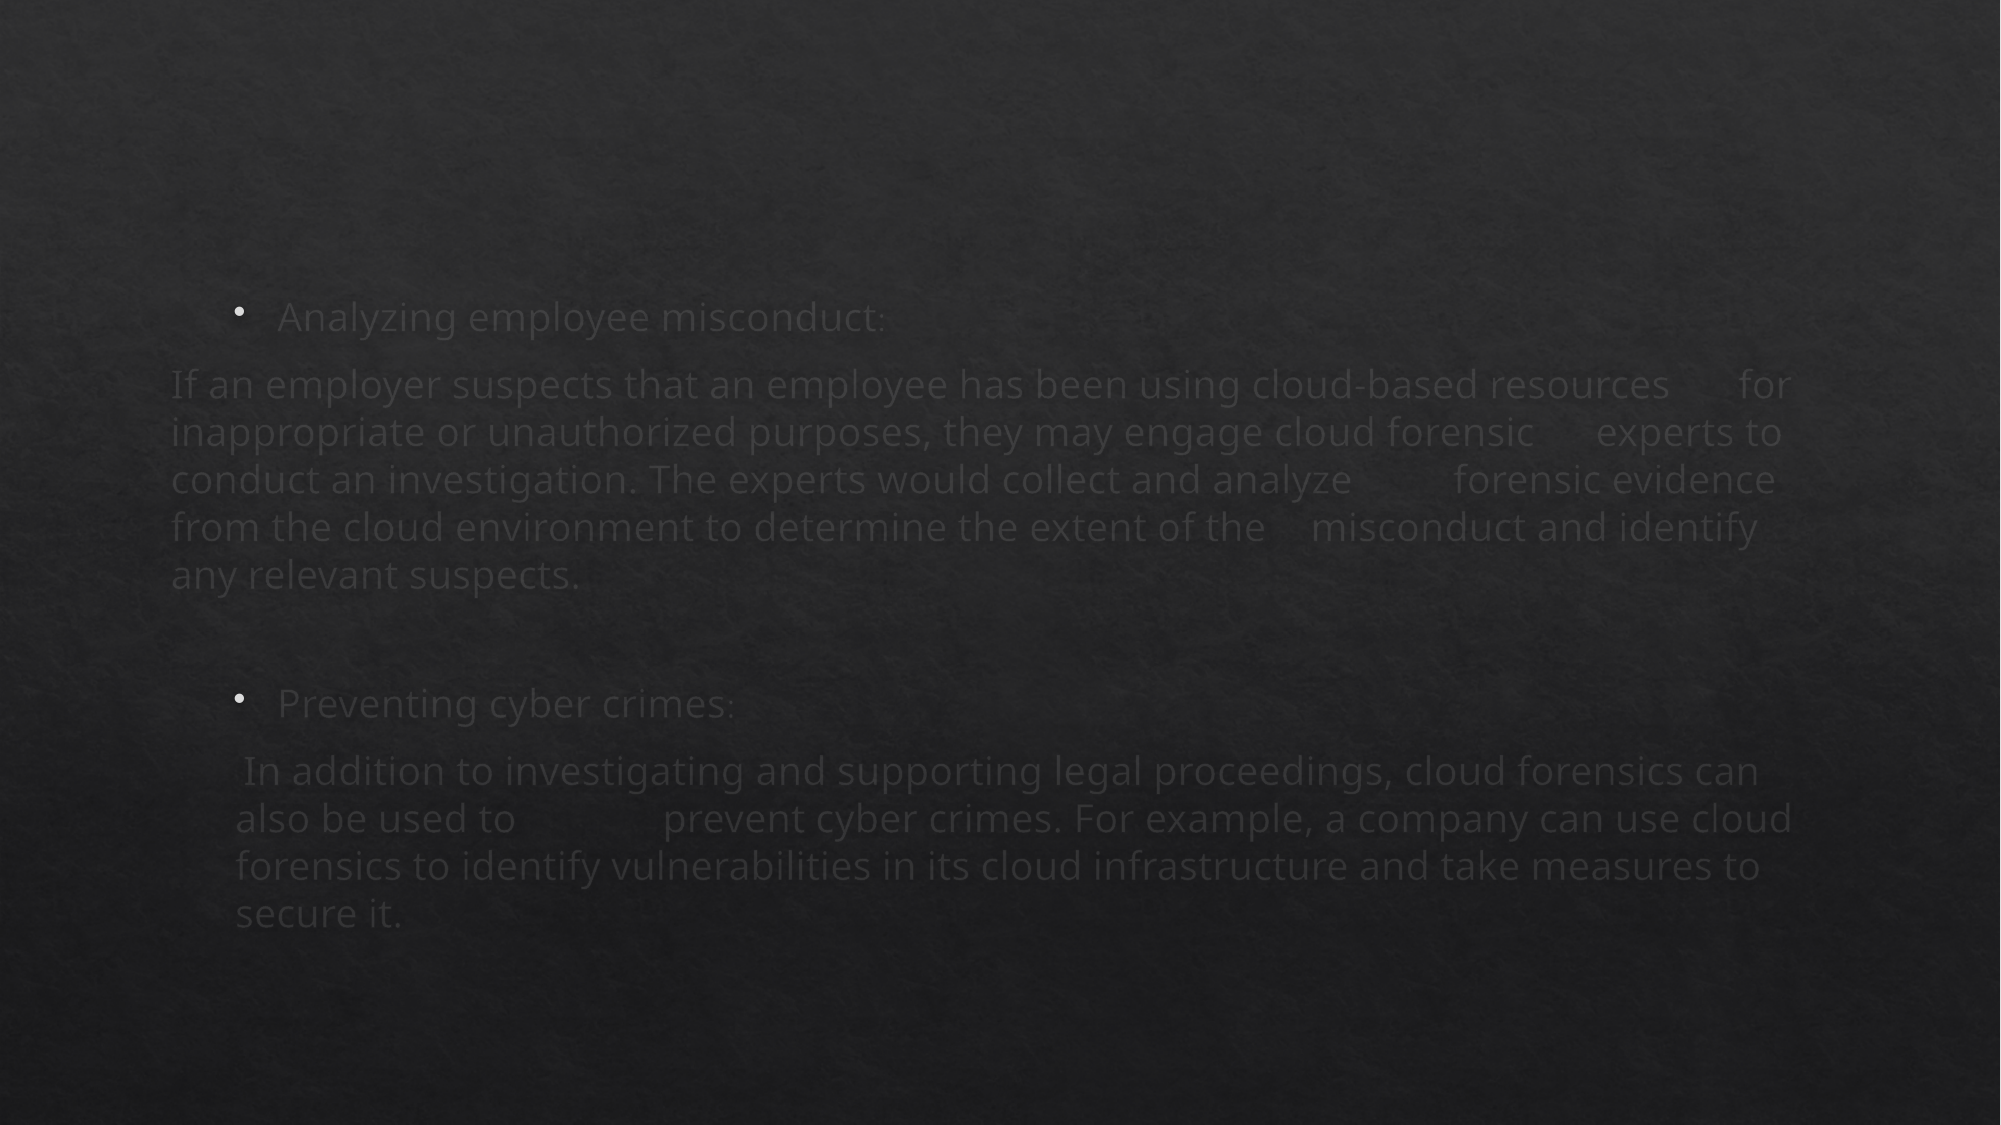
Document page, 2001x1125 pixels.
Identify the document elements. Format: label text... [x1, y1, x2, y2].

list Analyzing employee misconduct: If an employer suspects that an employee has been using cloud-based resources for inappropriate or unauthorized purposes, they may engage cloud forensic experts to conduct an investigation. The experts would collect and analyze forensic evidence from the cloud environment to determine the extent of the misconduct and identify any relevant suspects. Preventing cyber crimes: In addition to investigating and supporting legal proceedings, cloud forensics can also be used to prevent cyber crimes. For example, a company can use cloud forensics to identify vulnerabilities in its cloud infrastructure and take measures to secure it. [149, 284, 1849, 950]
